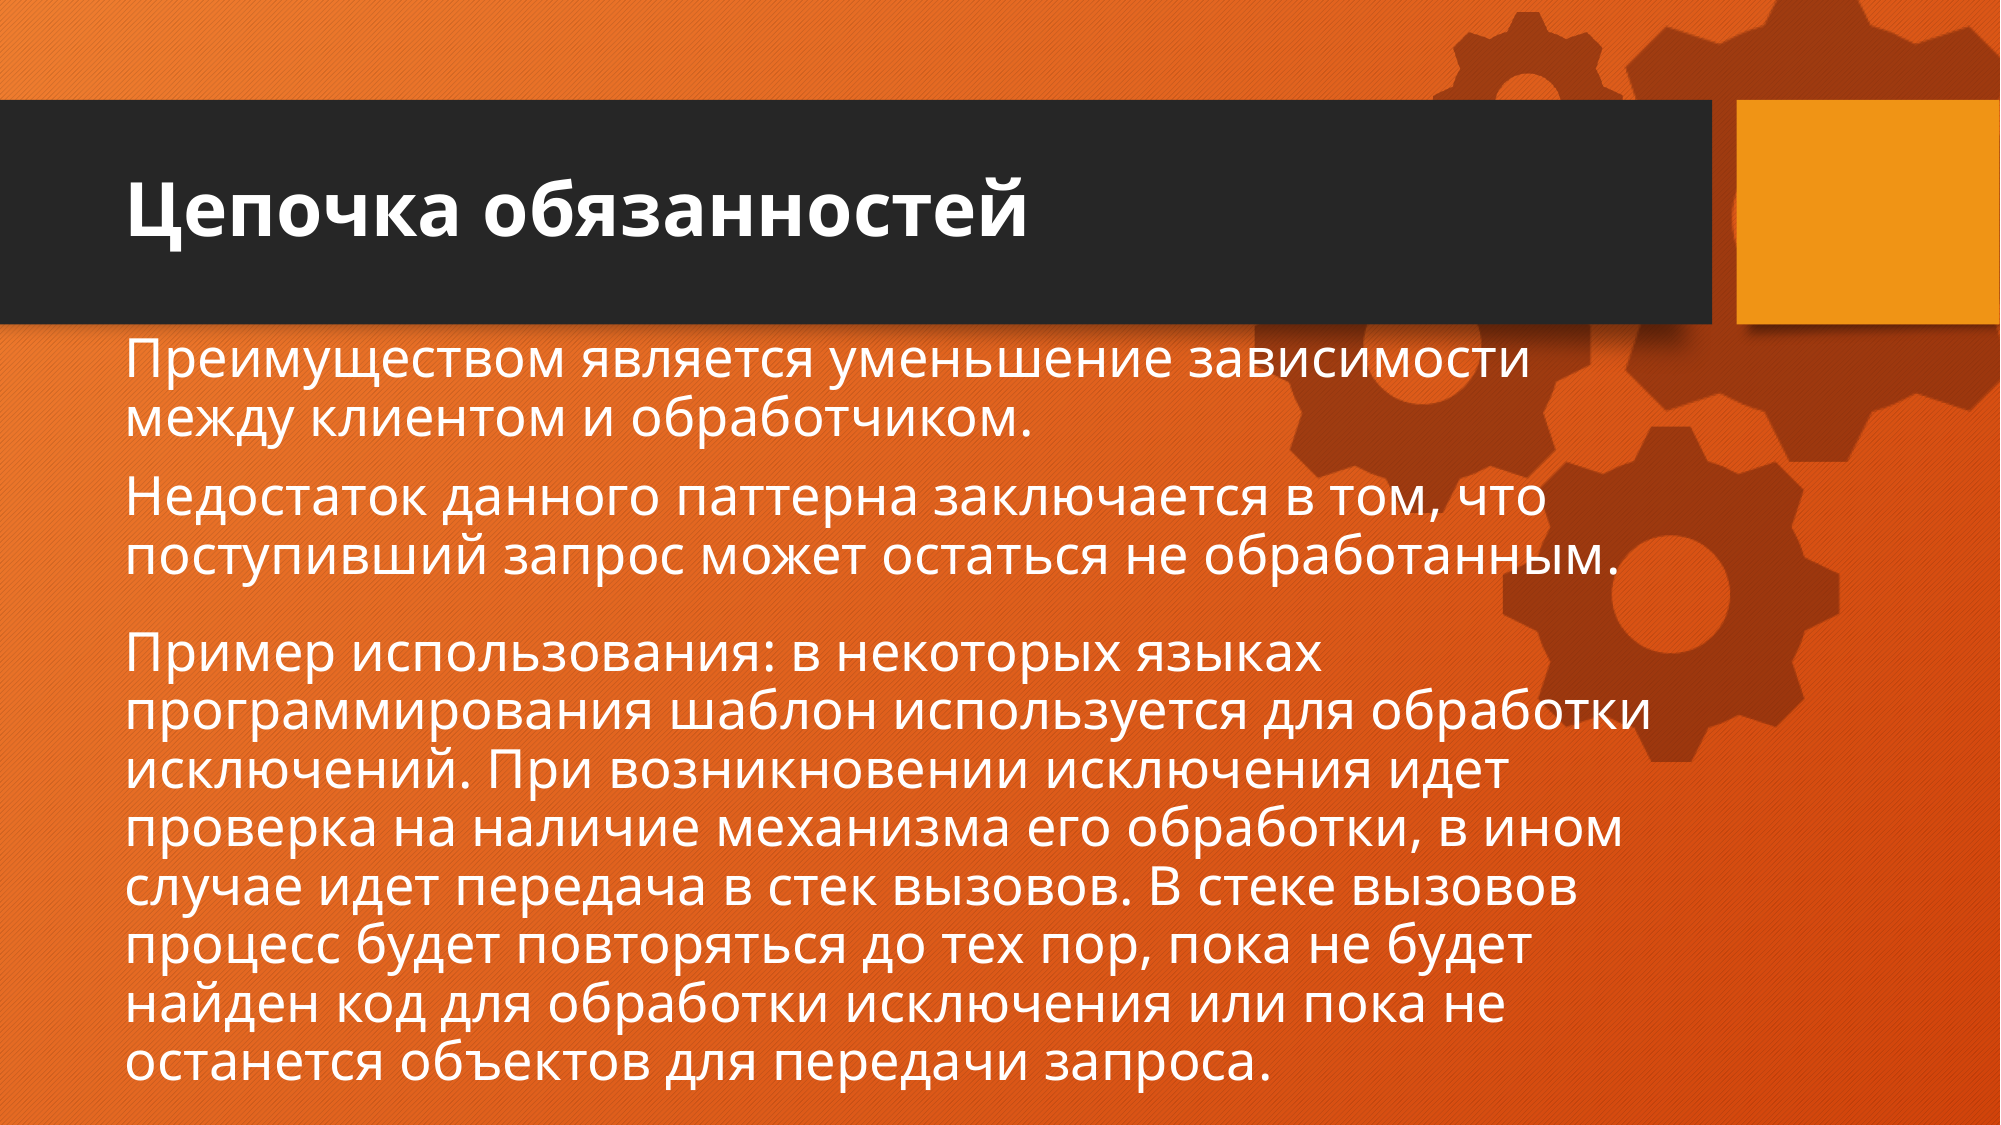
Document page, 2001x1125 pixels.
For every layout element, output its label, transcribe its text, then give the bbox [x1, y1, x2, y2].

text_box Пример использования: в некоторых языках программирования шаблон используется для обработки исключений. При возникновении исключения идет проверка на наличие механизма его обработки, в ином случае идет передача в стек вызовов. В стеке вызовов процесс будет повторяться до тех пор, пока не будет найден код для обработки исключения или пока не останется объектов для передачи запроса. [109, 609, 1689, 1100]
list Преимуществом является уменьшение зависимости между клиентом и обработчиком. Недостаток данного паттерна заключается в том, что поступивший запрос может остаться не обработанным. [109, 336, 1689, 594]
picture [0, 0, 2000, 831]
title Цепочка обязанностей [109, 123, 1689, 301]
